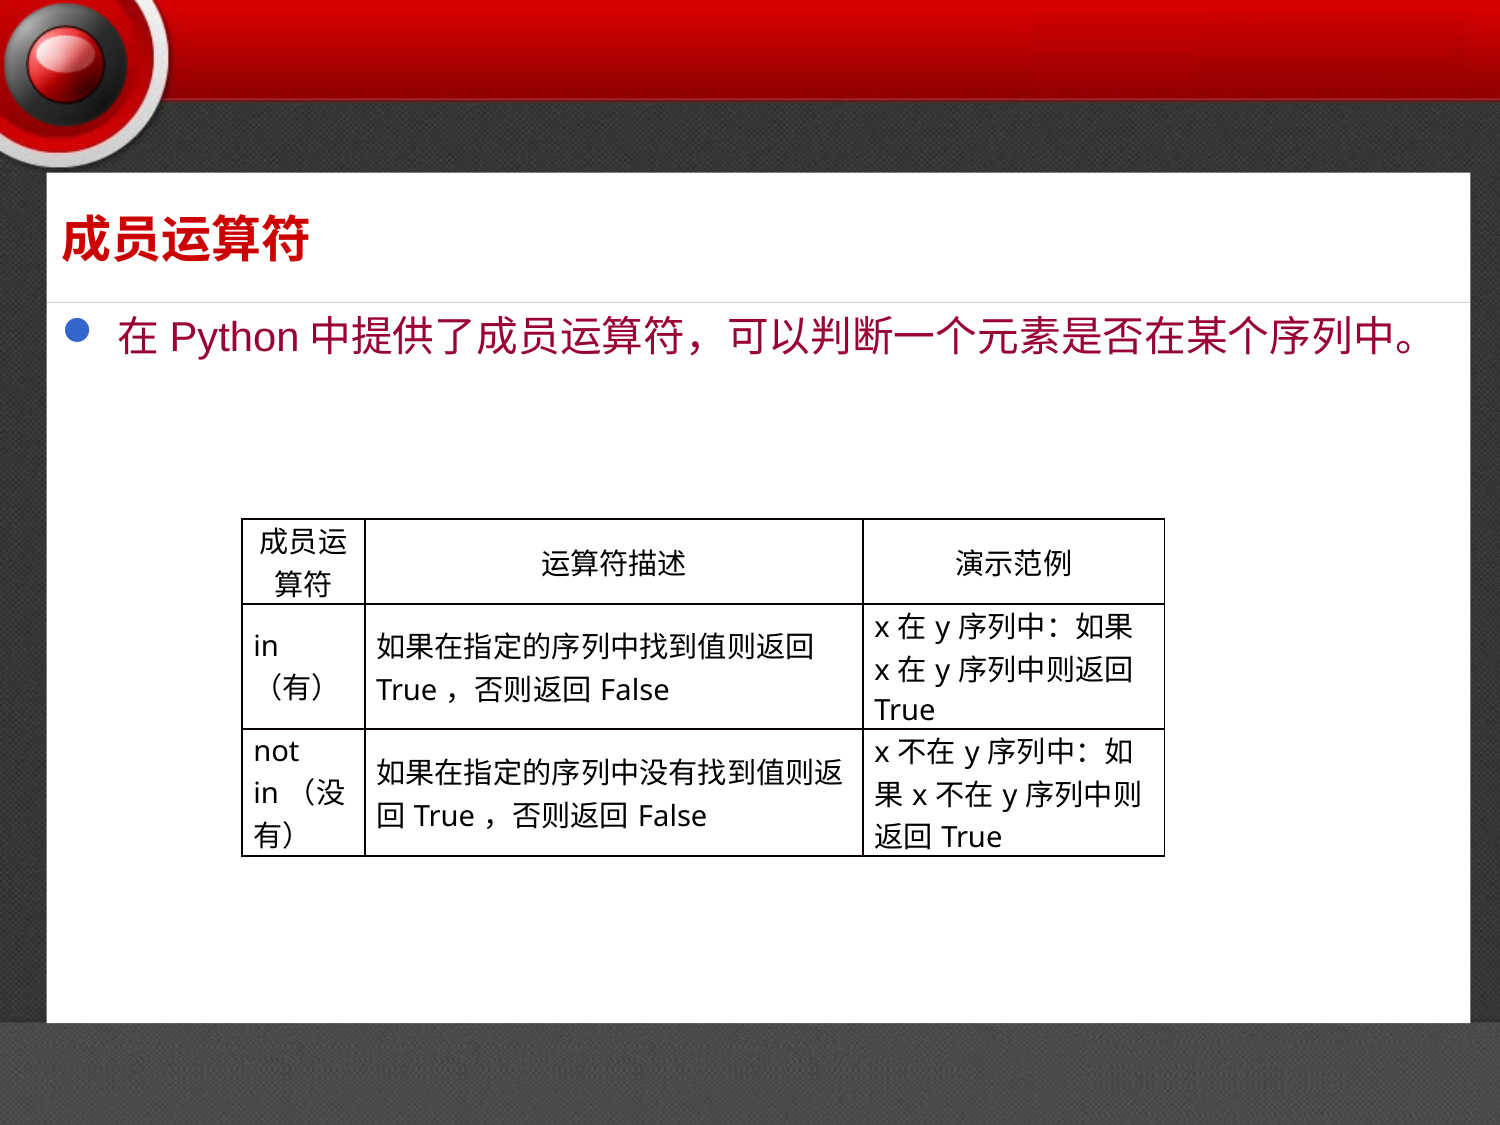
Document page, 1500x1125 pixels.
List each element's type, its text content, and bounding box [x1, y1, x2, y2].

title 成员运算符 [46, 172, 1471, 302]
table_cell 如果在指定的序列中找到值则返回True，否则返回False [366, 605, 862, 728]
table_header 成员运算符 [243, 520, 364, 603]
table_cell x不在y序列中：如果x不在y序列中则返回True [864, 730, 1164, 855]
table_cell x在y序列中：如果x在y序列中则返回True [864, 605, 1164, 728]
table_header 演示范例 [864, 520, 1164, 603]
table_header 运算符描述 [366, 520, 862, 603]
table_cell in（有） [243, 605, 364, 728]
table_cell not in（没有） [243, 730, 364, 855]
picture [0, 0, 1500, 1125]
table_cell 如果在指定的序列中没有找到值则返回True，否则返回False [366, 730, 862, 855]
list 在Python中提供了成员运算符，可以判断一个元素是否在某个序列中。 [46, 302, 1471, 1024]
